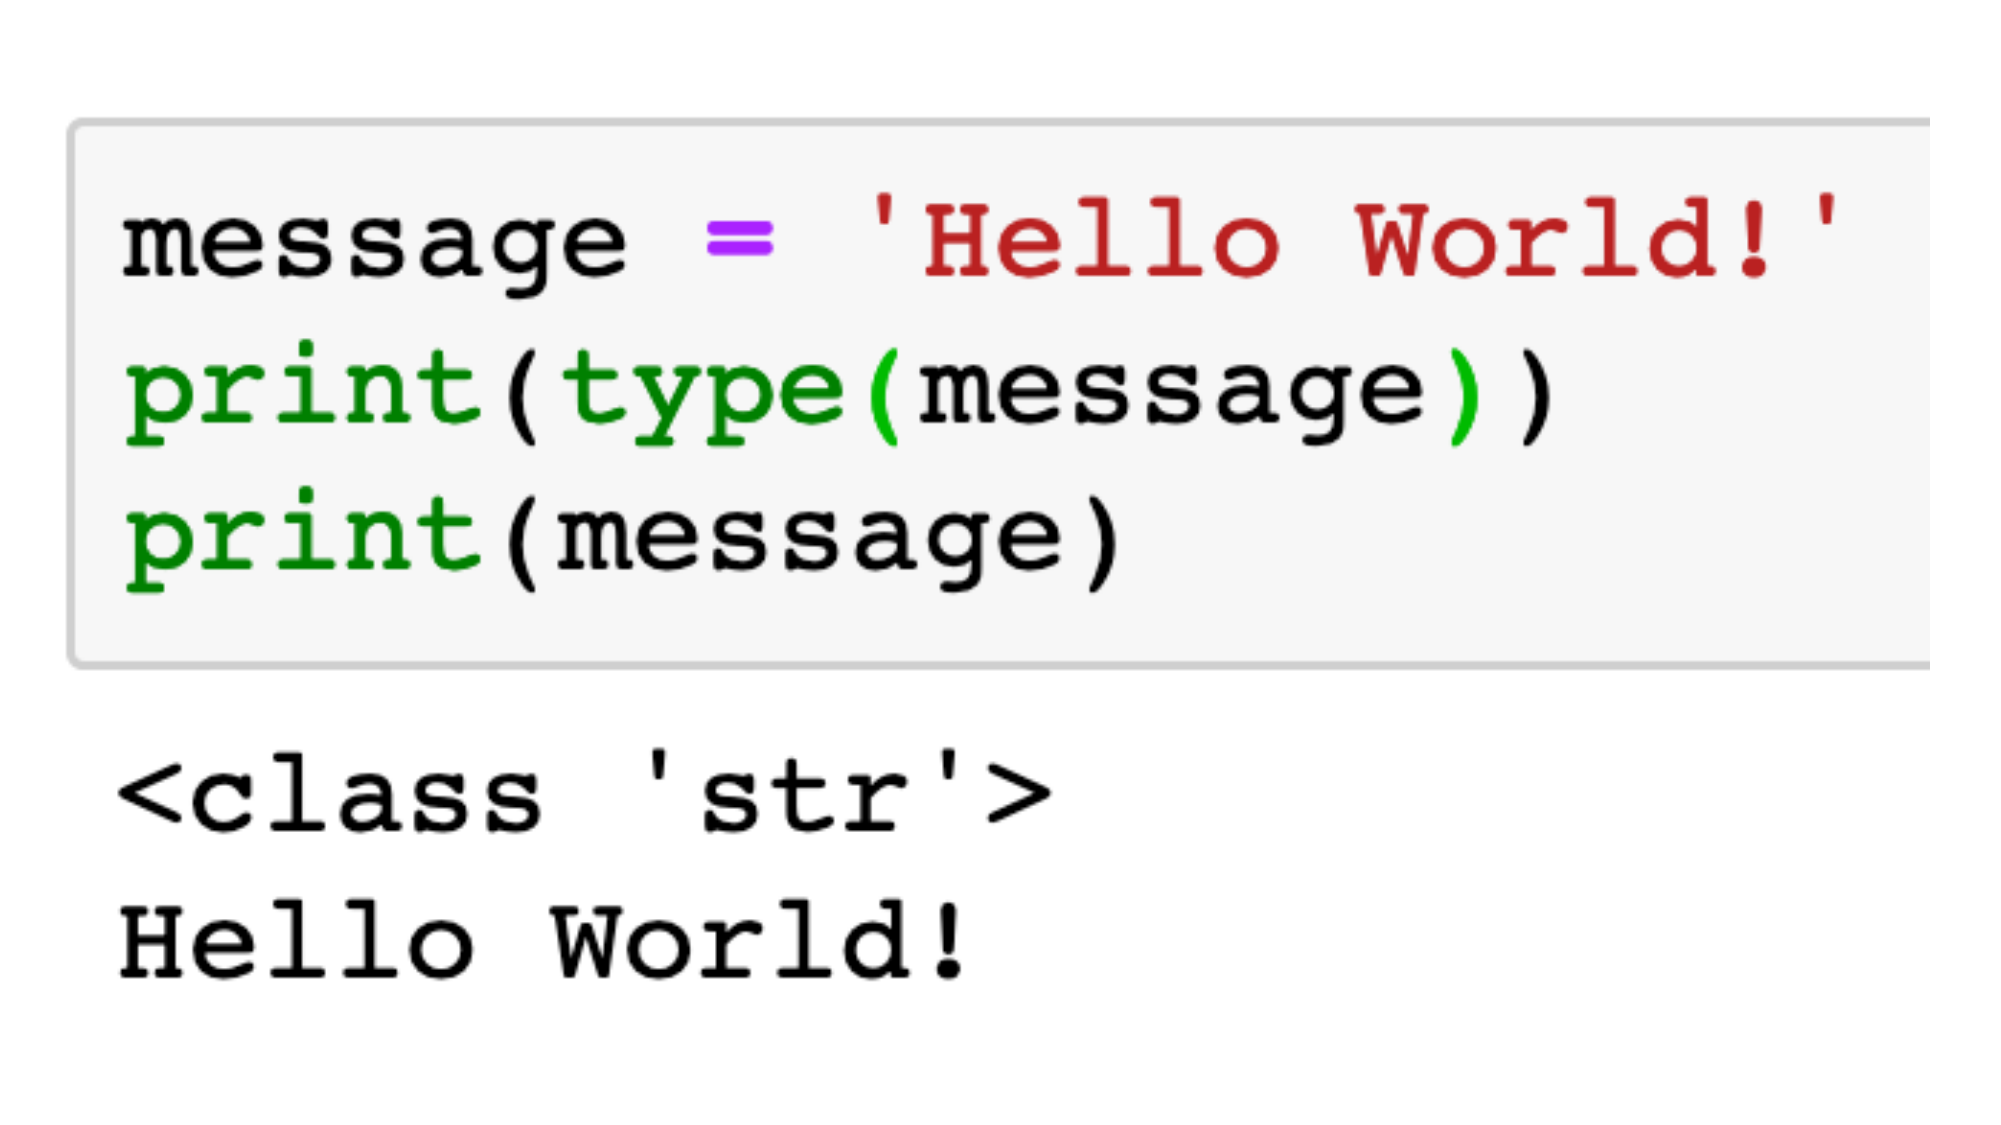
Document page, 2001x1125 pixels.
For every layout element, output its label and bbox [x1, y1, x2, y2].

picture [27, 84, 1930, 1062]
